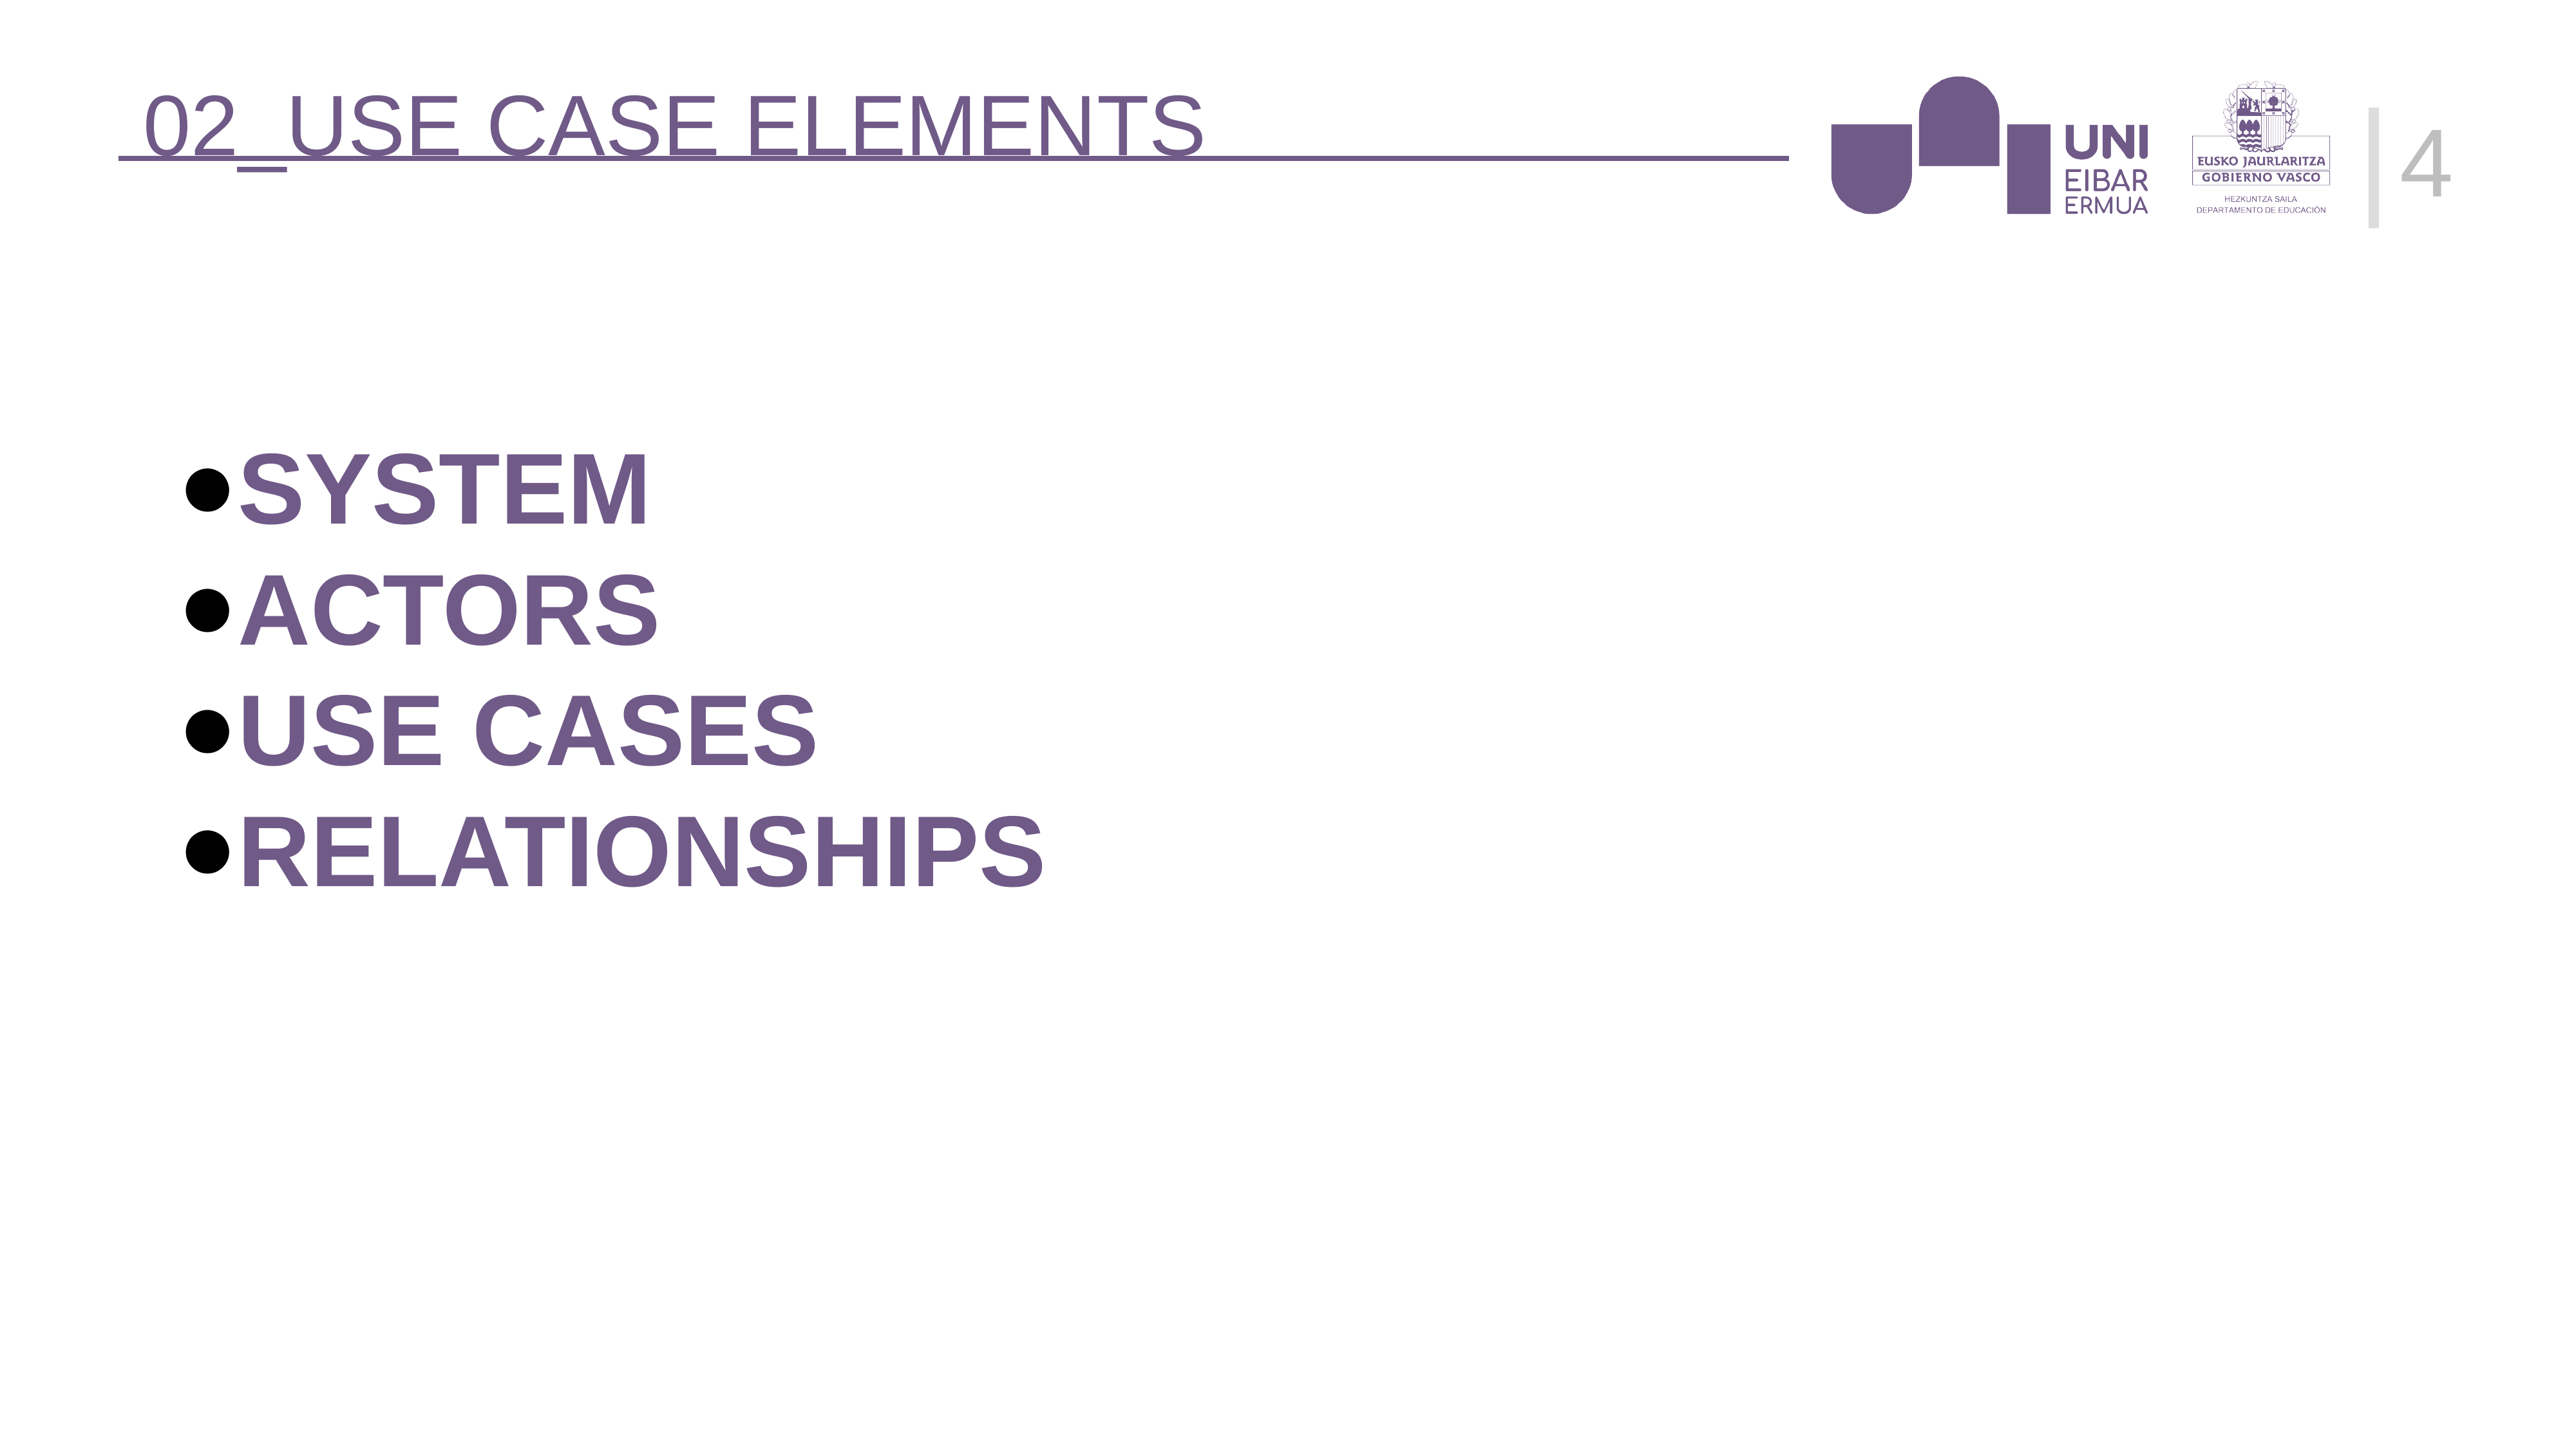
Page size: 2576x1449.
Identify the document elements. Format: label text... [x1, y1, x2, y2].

picture [2189, 75, 2334, 220]
text_box 02_USE CASE ELEMENTS [133, 59, 2206, 176]
slide_number ‹#› [2389, 95, 2465, 222]
picture [1792, 176, 2187, 229]
text_box SYSTEM ACTORS USE CASES RELATIONSHIPS [167, 413, 1924, 916]
